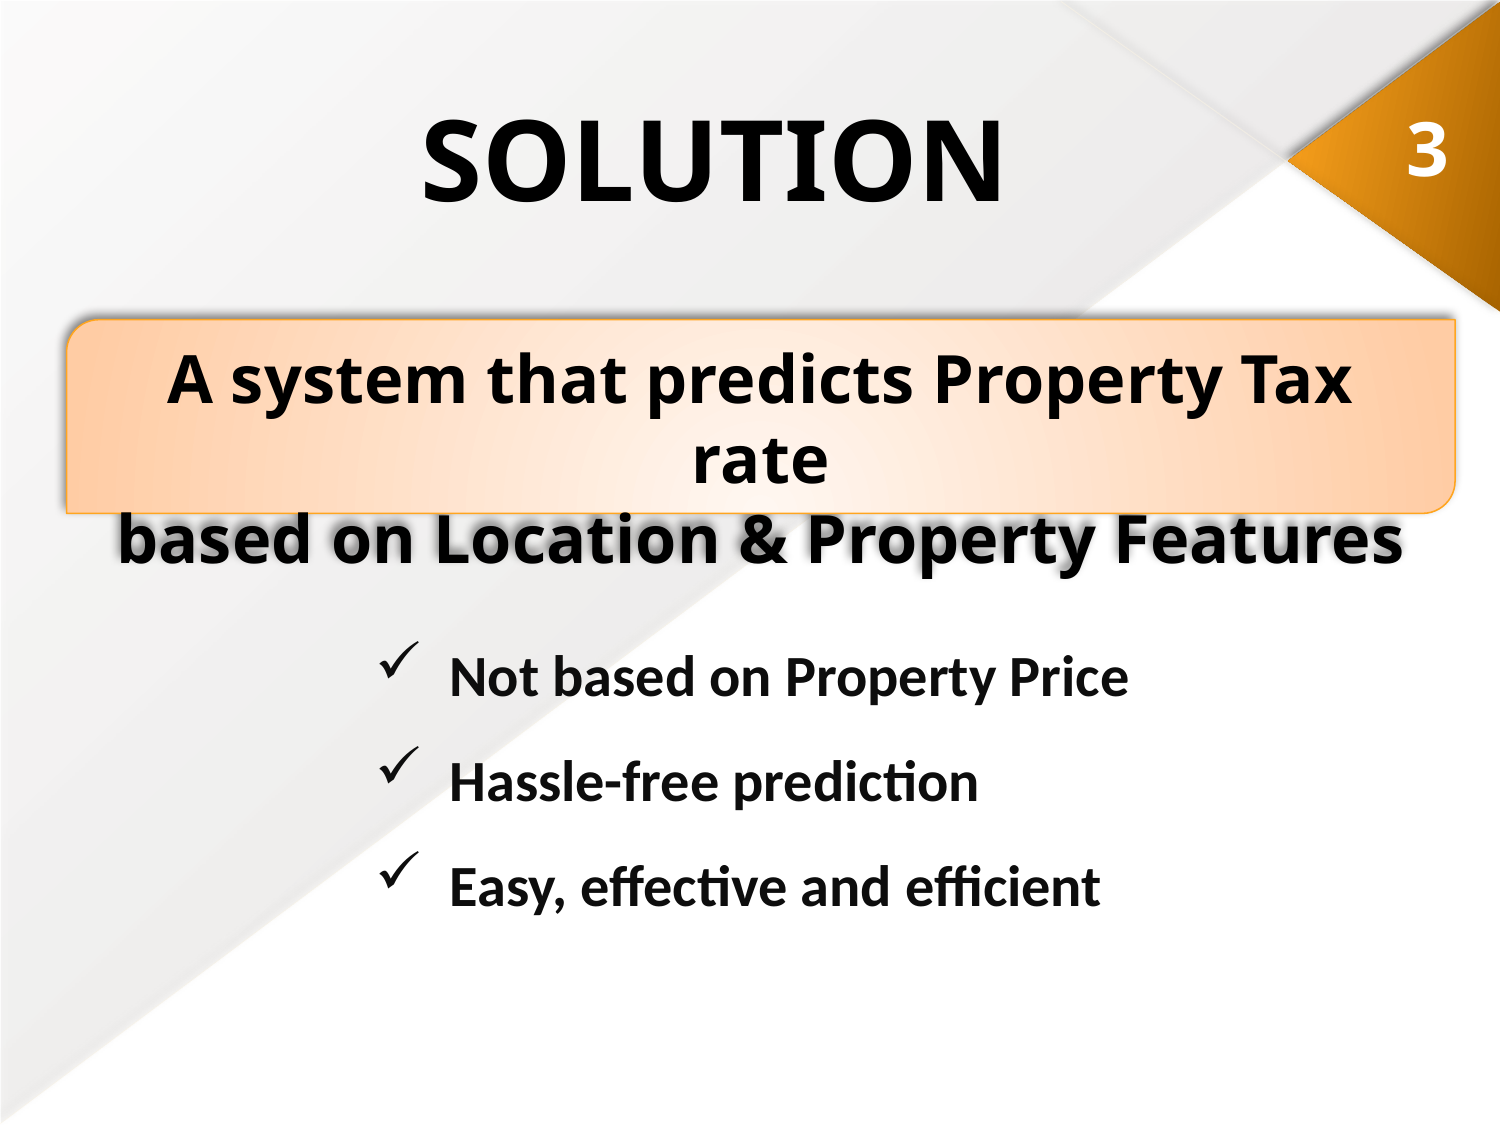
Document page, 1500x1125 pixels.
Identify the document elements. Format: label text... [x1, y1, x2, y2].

text_box SOLUTION [0, 81, 1430, 232]
text_box A system that predicts Property Tax rate based on Location & Property Features [65, 318, 1456, 515]
text_box Not based on Property Price Hassle-free prediction Easy, effective and efficient [360, 595, 1211, 926]
slide_number 3 [1430, 161, 1469, 211]
